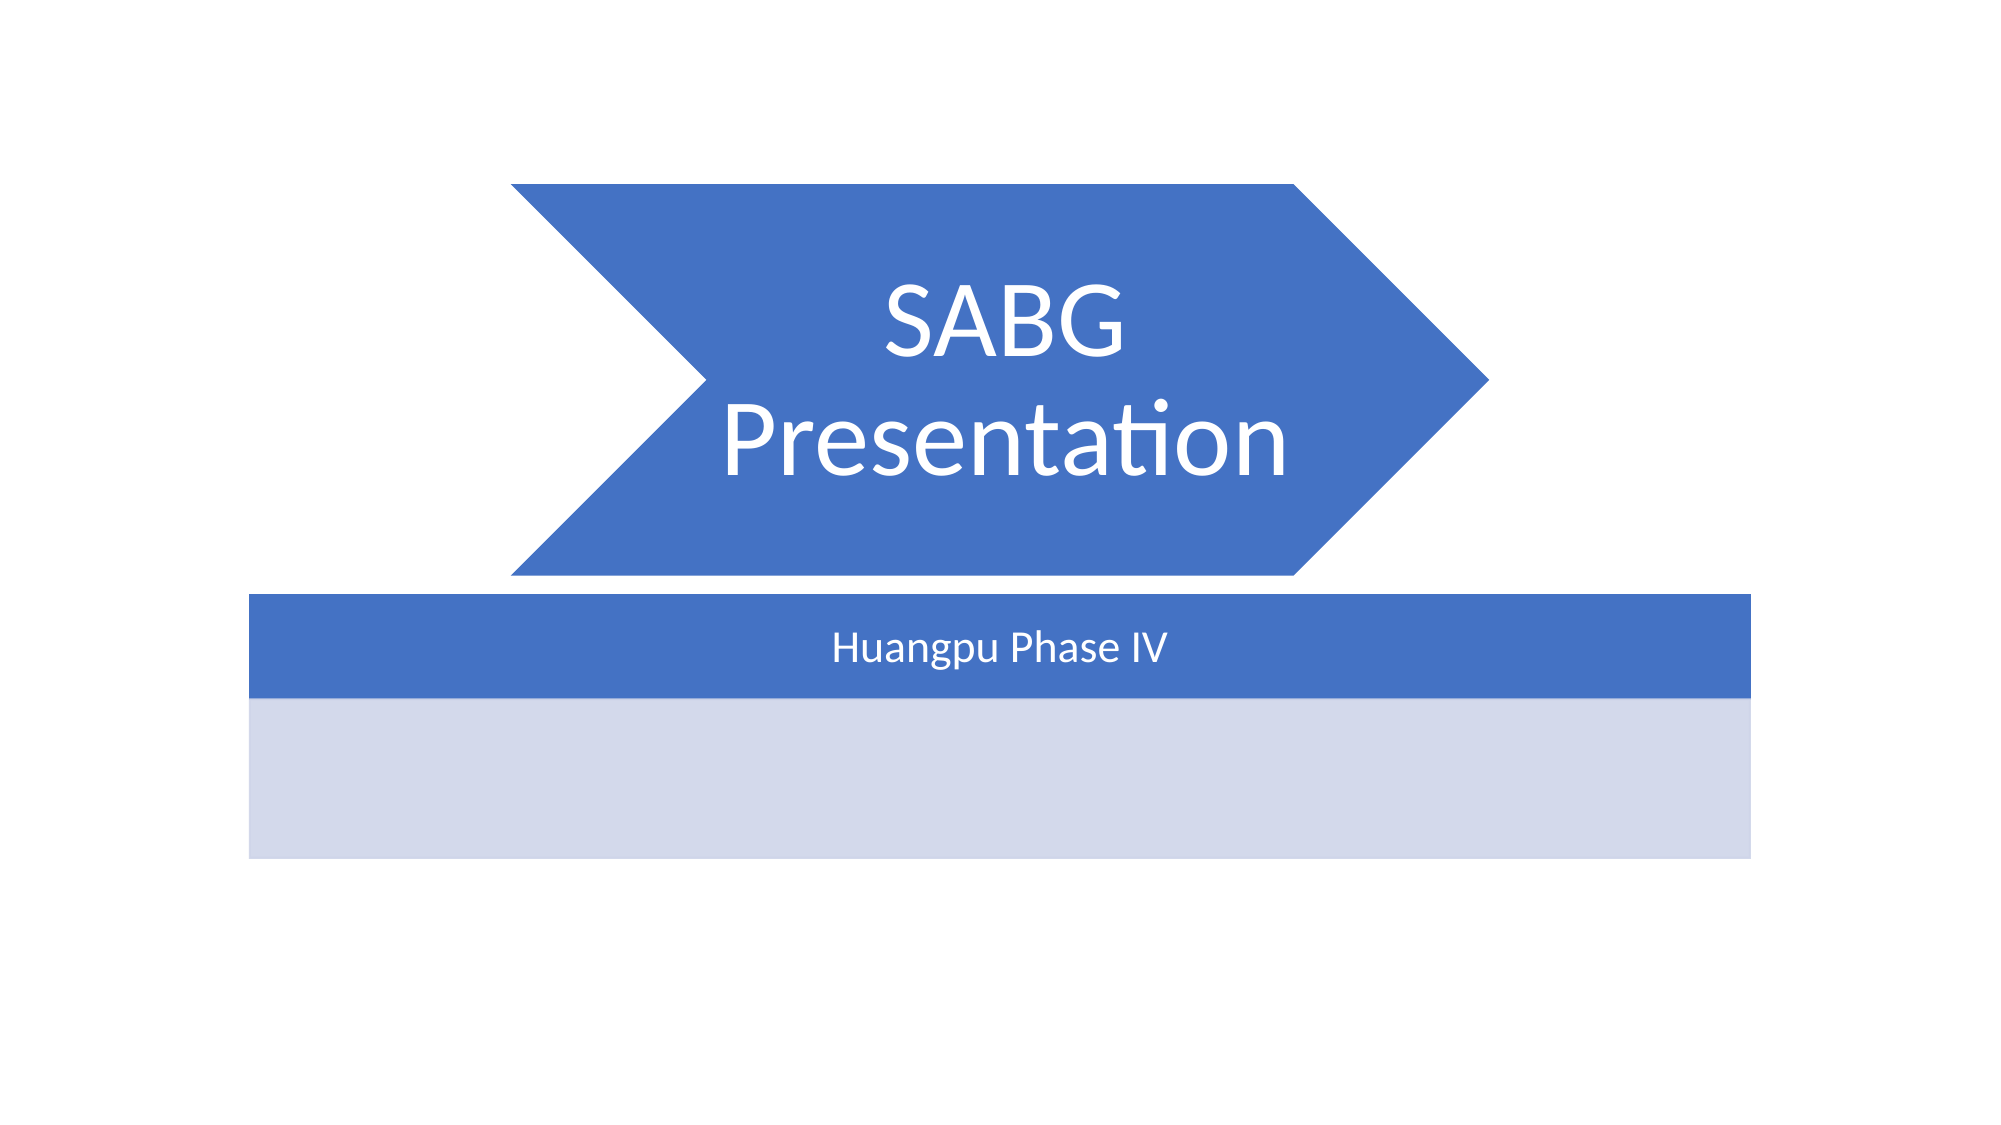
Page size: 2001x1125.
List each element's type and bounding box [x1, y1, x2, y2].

text_box [249, 184, 1750, 576]
text_box [249, 590, 1750, 863]
